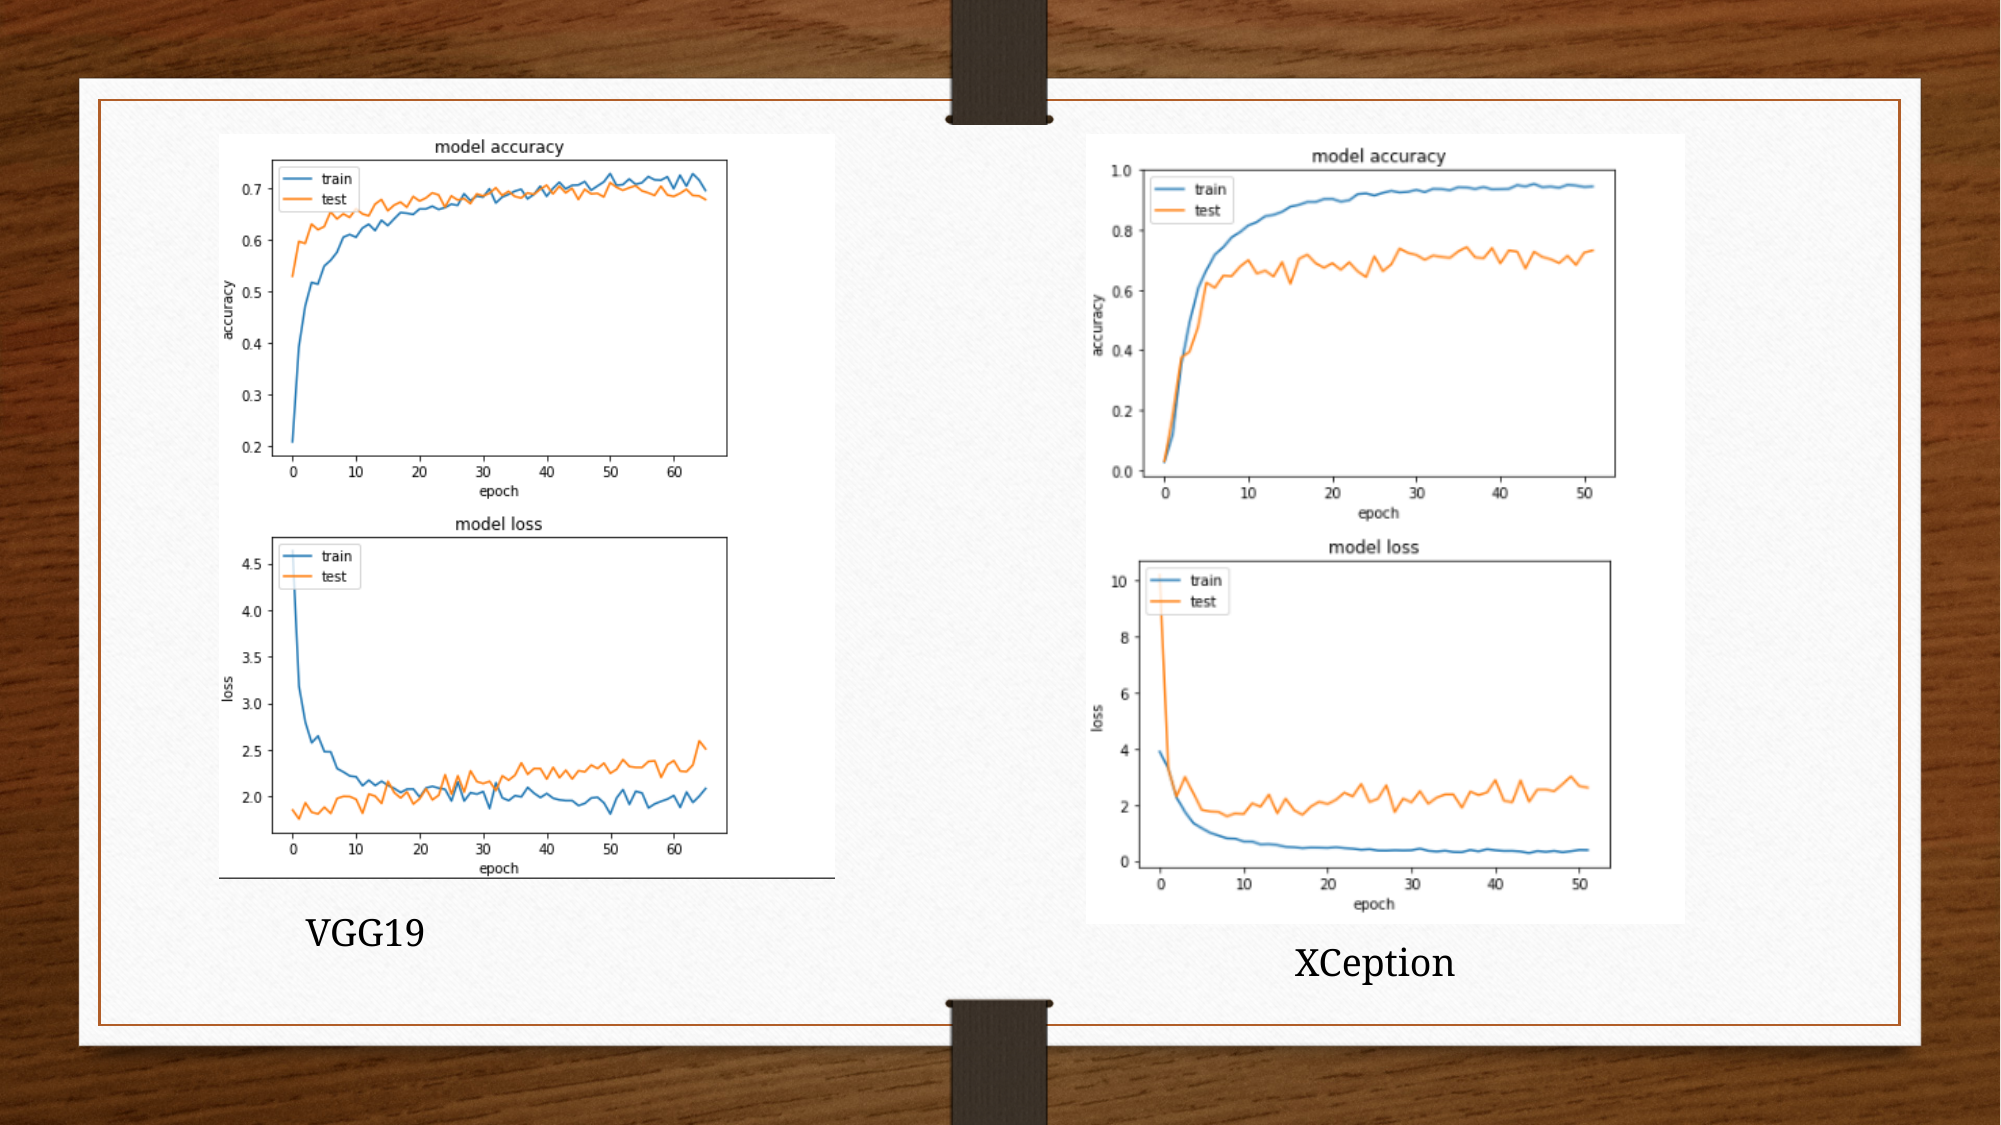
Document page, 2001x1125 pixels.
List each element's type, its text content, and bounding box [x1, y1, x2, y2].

text_box XCeption [1279, 931, 1710, 992]
picture [0, 0, 948, 1125]
text_box VGG19 [290, 901, 550, 962]
picture [101, 0, 2001, 1125]
